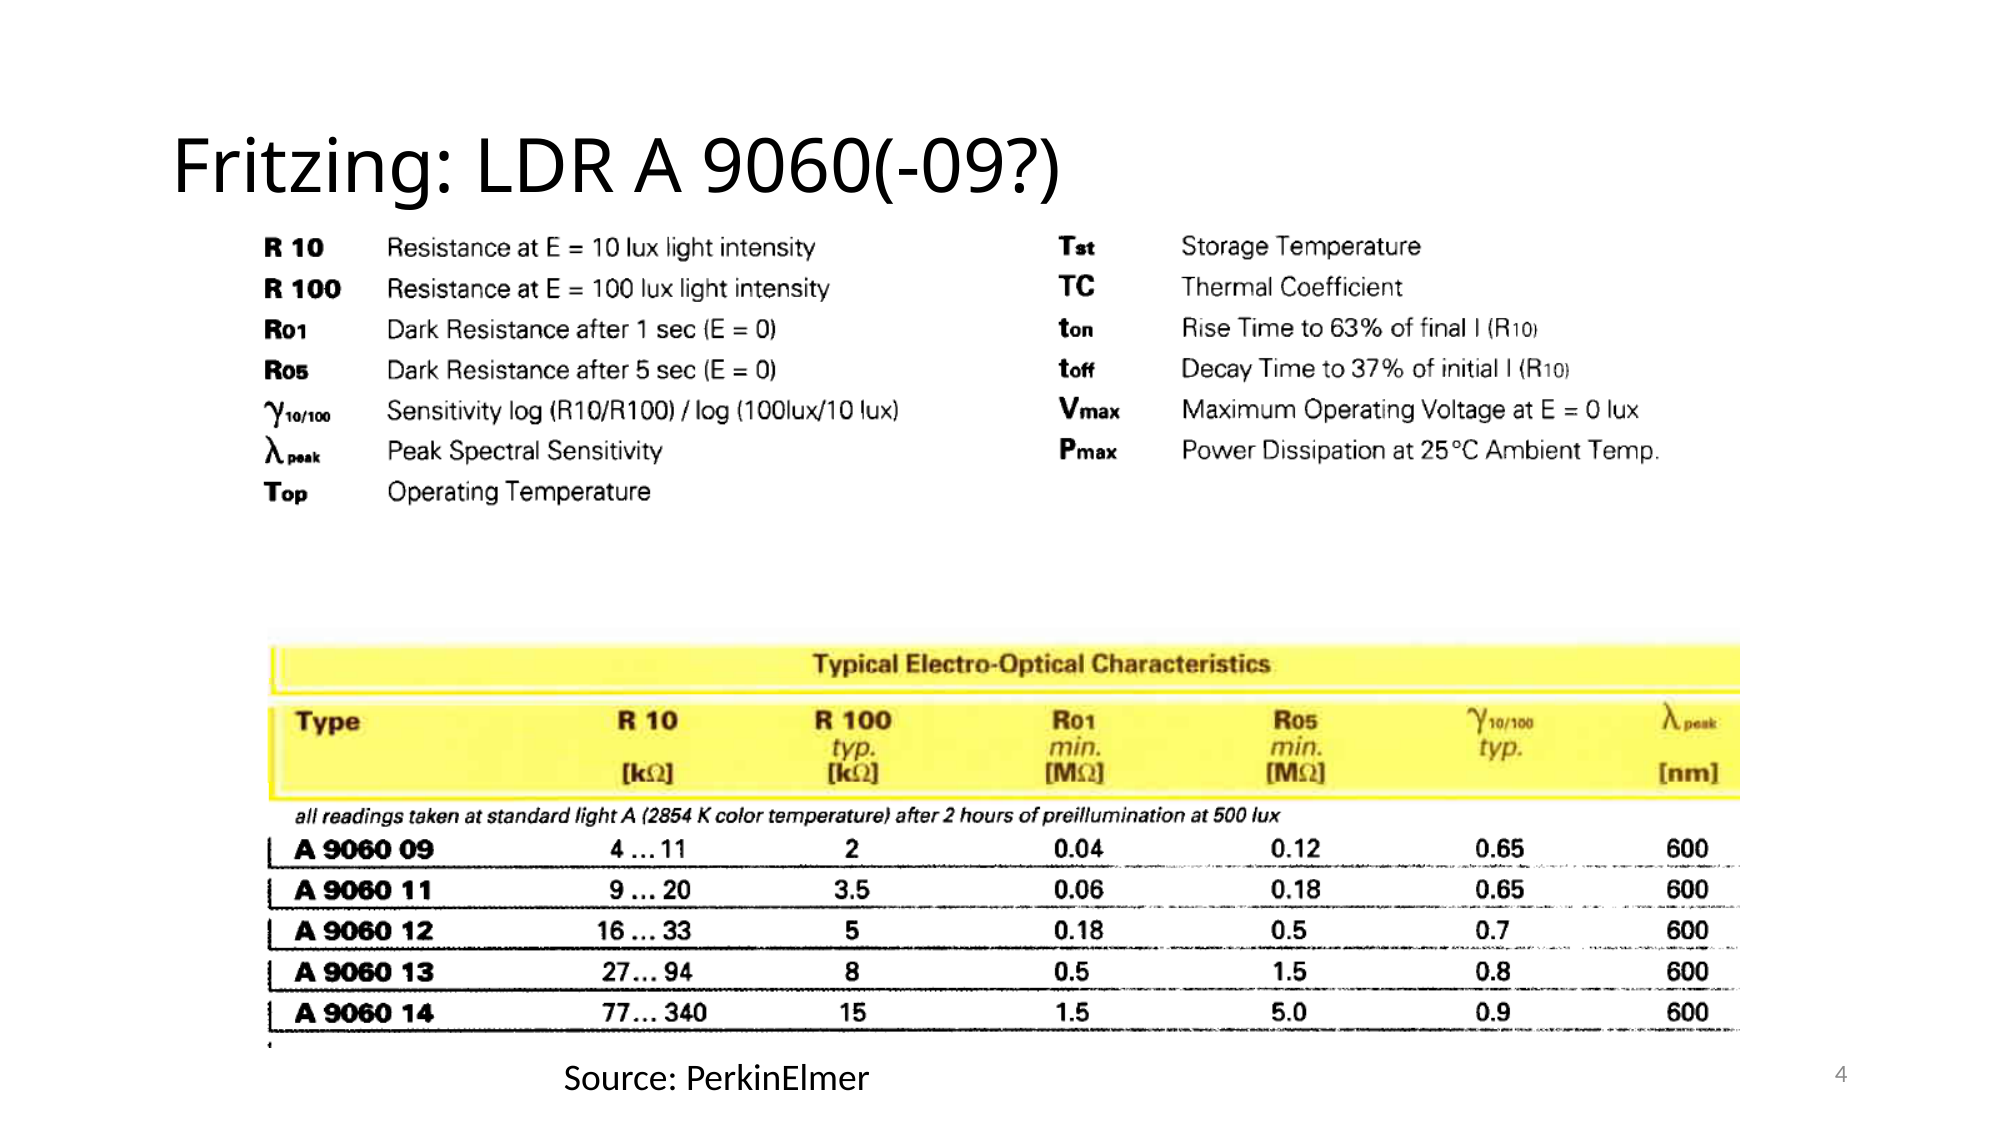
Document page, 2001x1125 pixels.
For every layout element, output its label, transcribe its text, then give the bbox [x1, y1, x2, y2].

picture [249, 227, 1740, 1048]
text_box Source: PerkinElmer [549, 1048, 886, 1106]
slide_number 4 [1412, 1042, 1863, 1103]
title Fritzing: LDR A 9060(-09?) [137, 59, 1863, 278]
